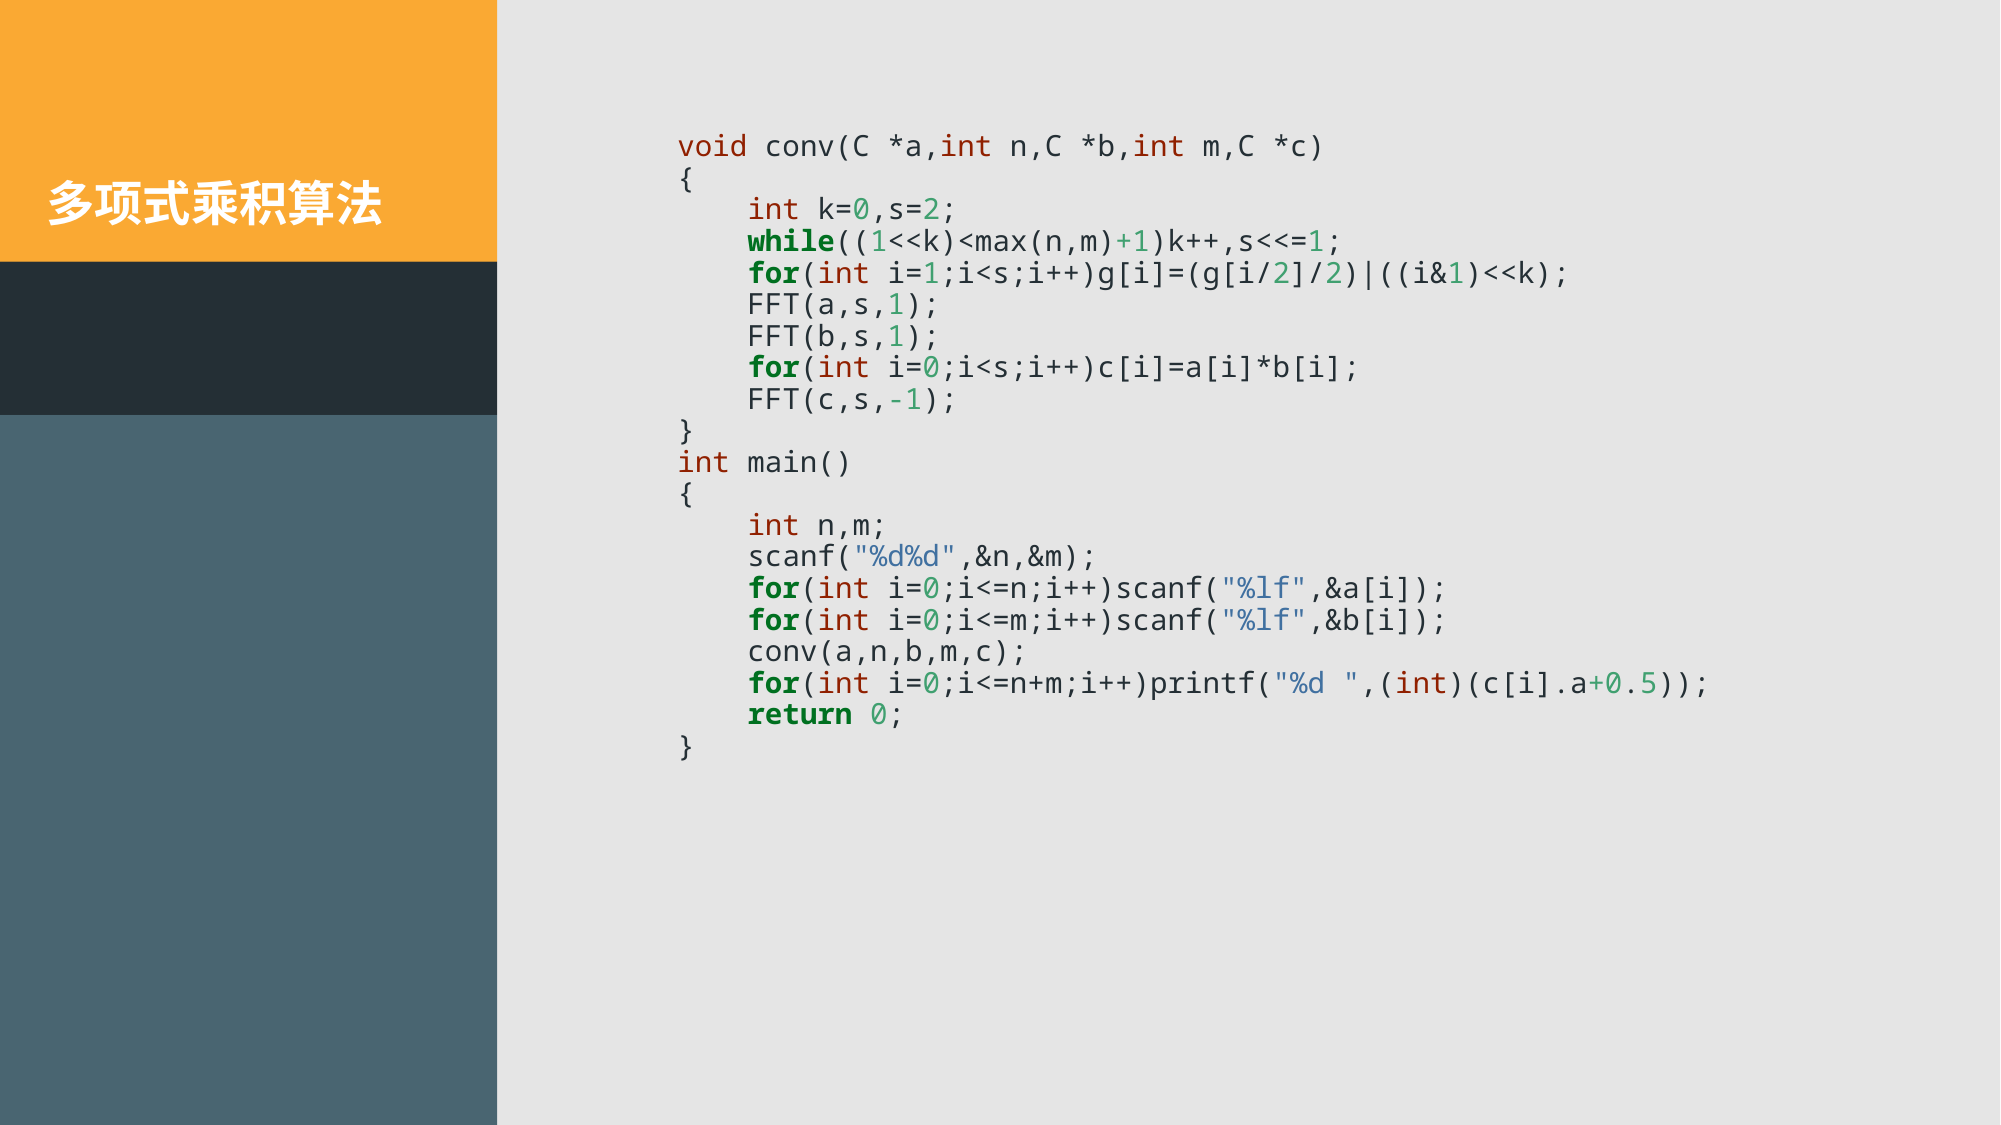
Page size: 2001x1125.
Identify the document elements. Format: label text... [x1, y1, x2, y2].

picture [0, 0, 2001, 1125]
title 多项式乘积算法 [31, 154, 459, 257]
list void conv(C *a,int n,C *b,int m,C *c) { int k=0,s=2; while((1<<k)<max(n,m)+1)k++,s<<=1; for(int i=1;i<s;i++)g[i]=(g[i/2]/2)|((i&1)<<k); FFT(a,s,1); FFT(b,s,1); for(int i=0;i<s;i++)c[i]=a[i]*b[i]; FFT(c,s,-1); } int main() { int n,m; scanf("%d%d",&n,&m); for(int i=0;i<=n;i++)scanf("%lf",&a[i]); for(int i=0;i<=m;i++)scanf("%lf",&b[i]); conv(a,n,b,m,c); for(int i=0;i<=n+m;i++)printf("%d ",(int)(c[i].a+0.5)); return 0; } [662, 124, 1863, 1002]
